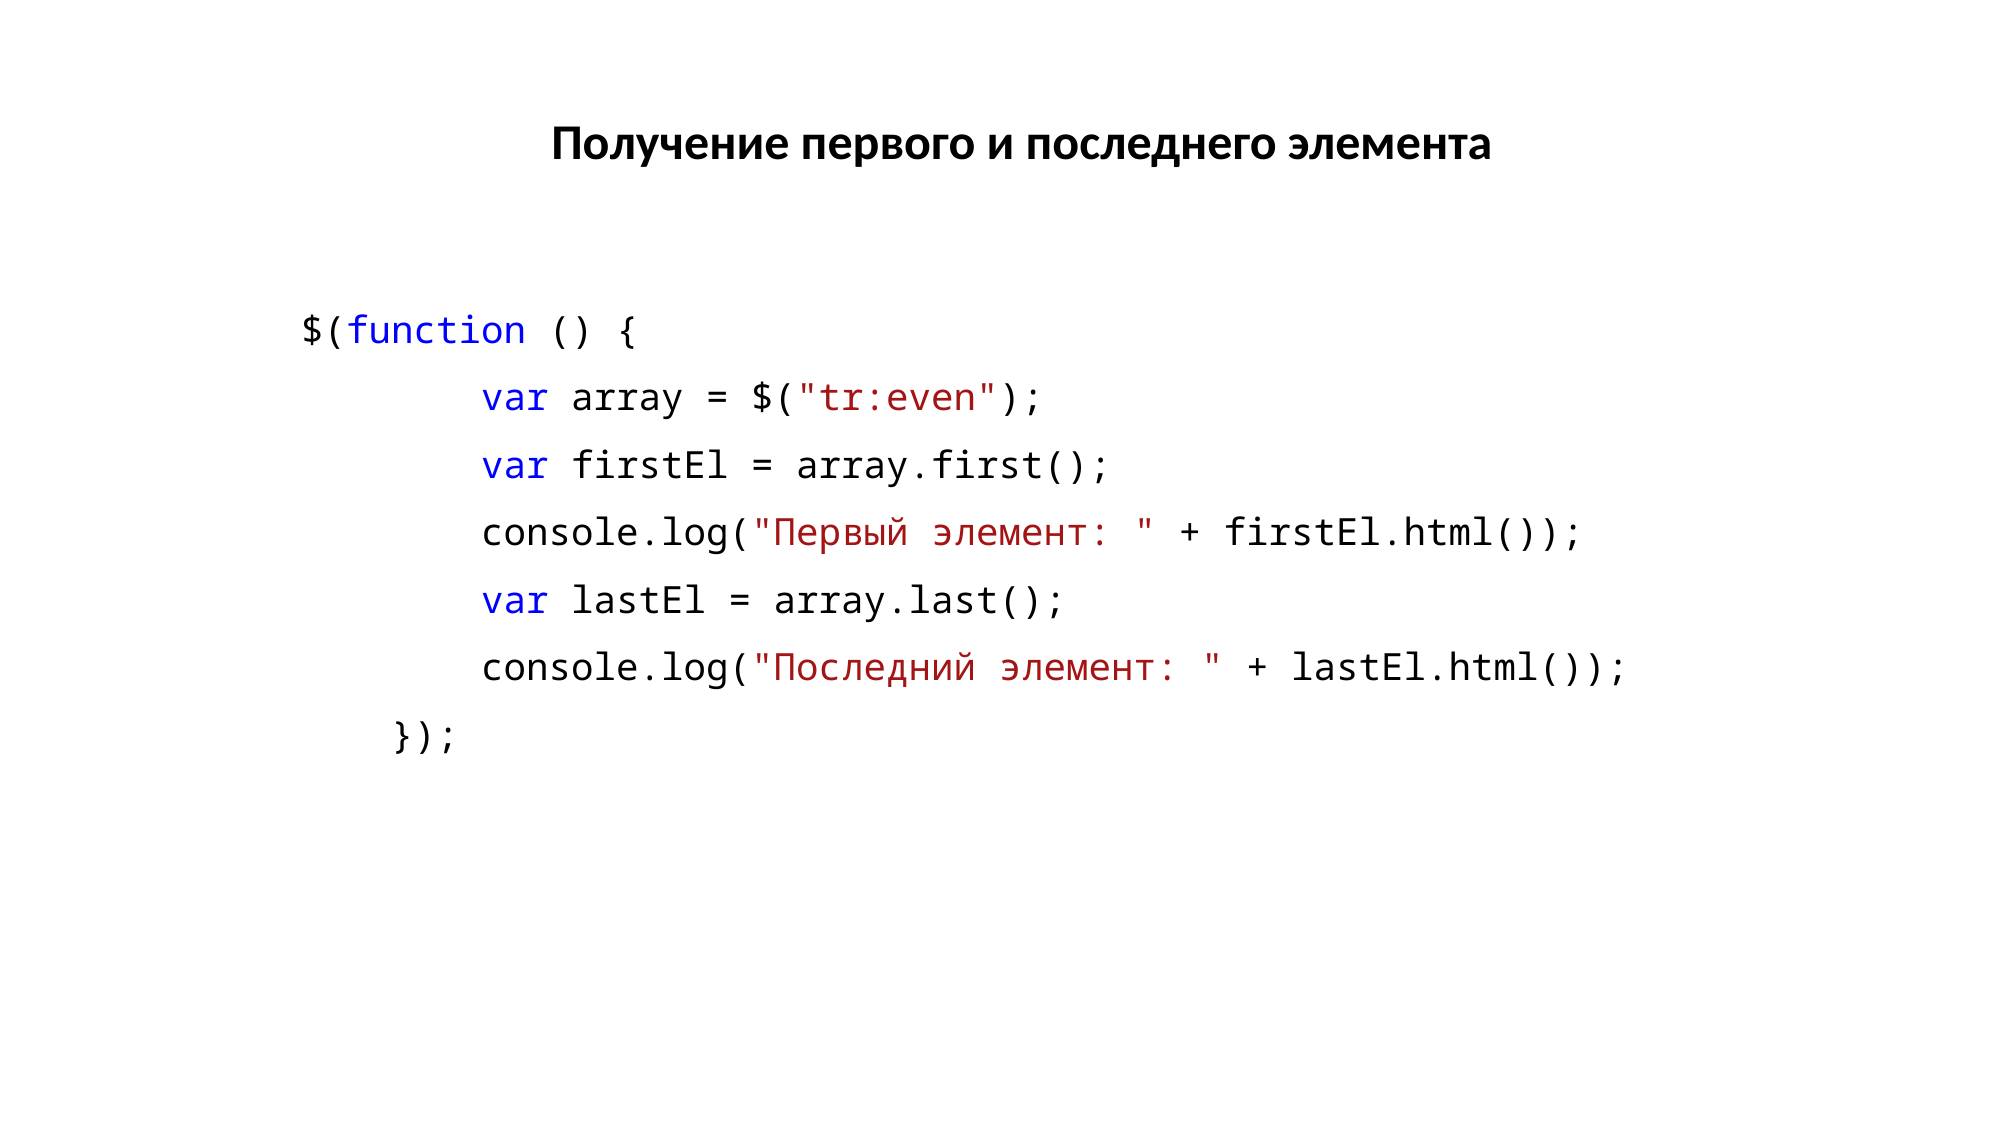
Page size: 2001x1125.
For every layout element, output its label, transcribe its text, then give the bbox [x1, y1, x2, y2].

text_box $(function () { var array = $("tr:even"); var firstEl = array.first(); console.log("Первый элемент: " + firstEl.html()); var lastEl = array.last(); console.log("Последний элемент: " + lastEl.html()); }); [196, 276, 1644, 764]
text_box Получение первого и последнего элемента [536, 101, 1508, 177]
